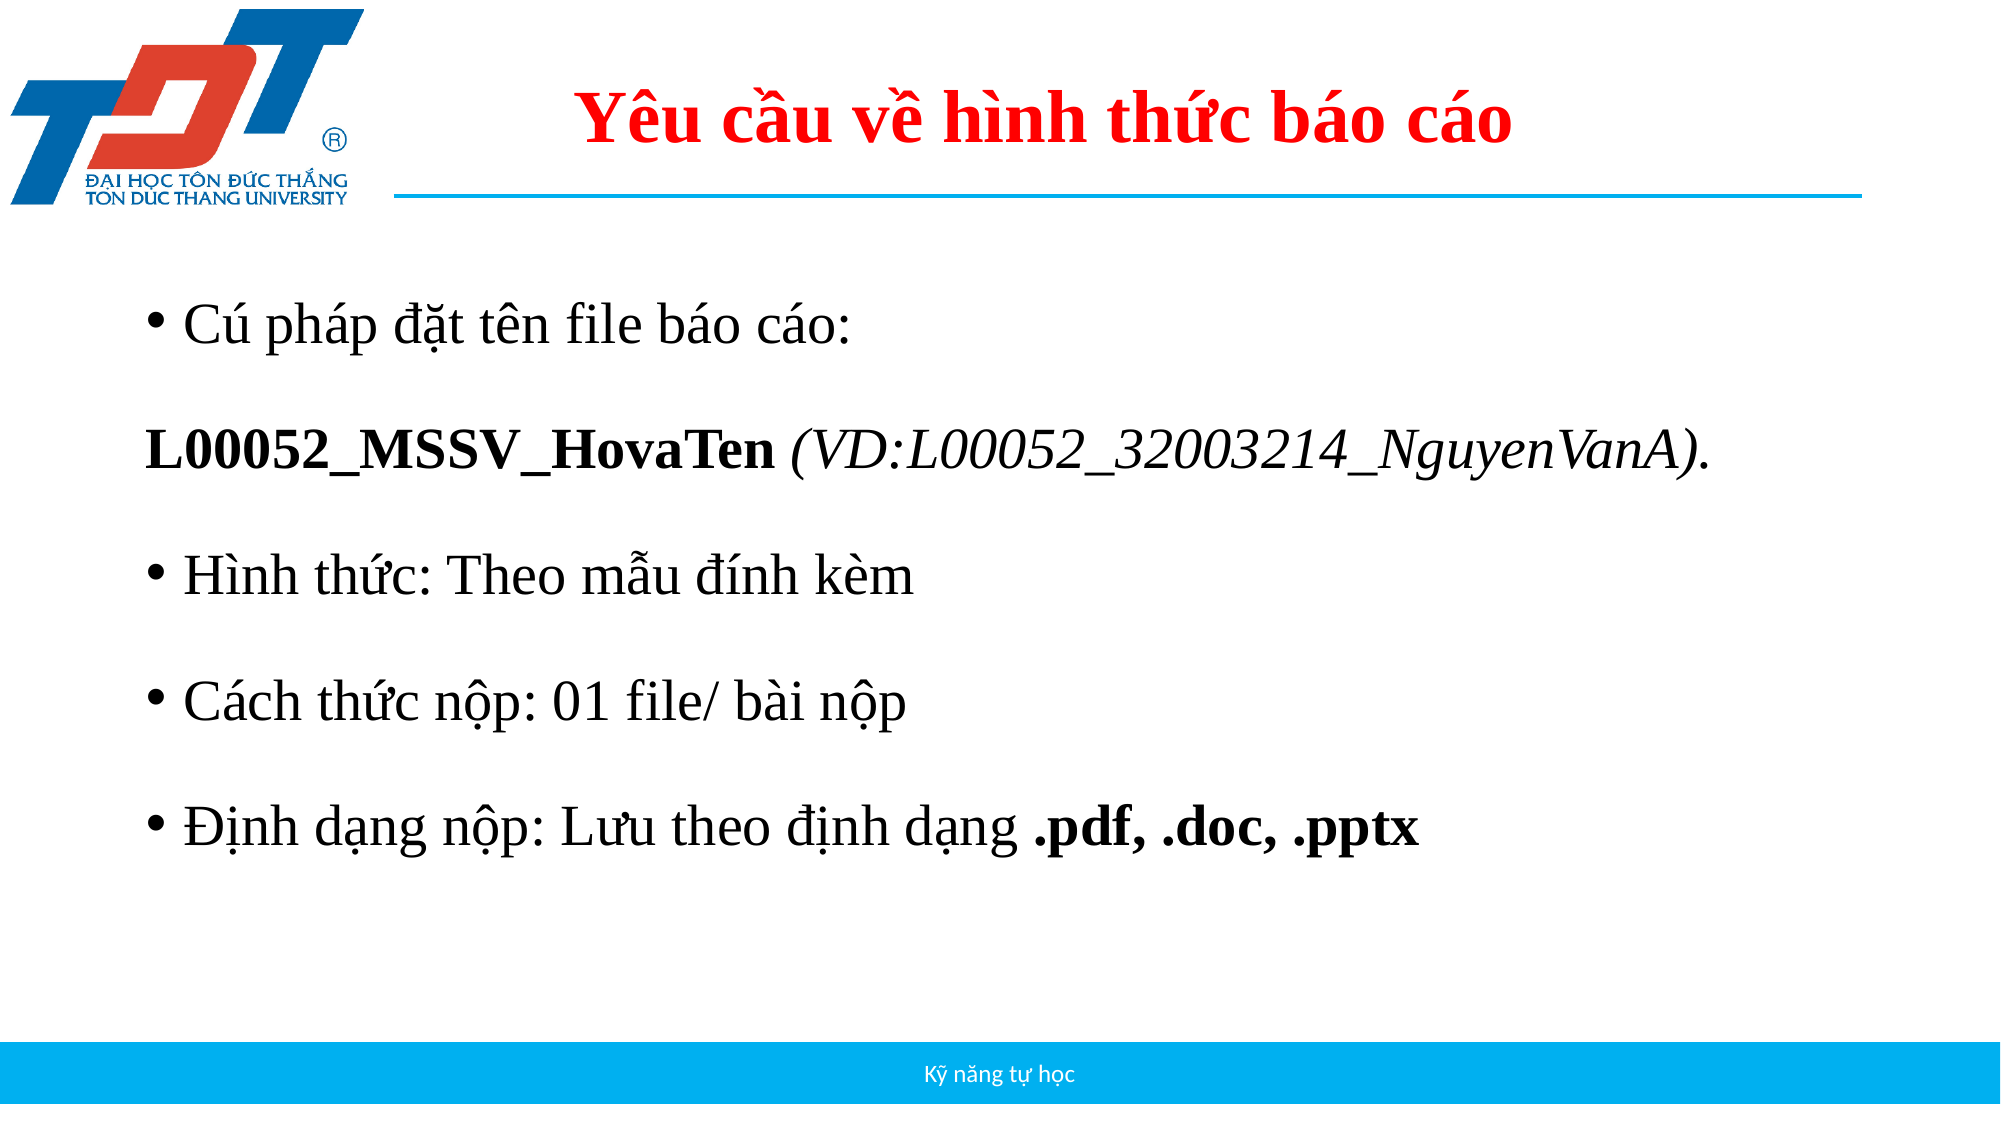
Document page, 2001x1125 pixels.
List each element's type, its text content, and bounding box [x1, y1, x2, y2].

picture [10, 9, 364, 205]
text_box Cú pháp đặt tên file báo cáo: L00052_MSSV_HovaTen (VD:L00052_32003214_NguyenVanA). Hình thức: Theo mẫu đính kèm Cách thức nộp: 01 file/ bài nộp Định dạng nộp: Lưu theo định dạng .pdf, .doc, .pptx [130, 242, 1937, 958]
text_box Yêu cầu về hình thức báo cáo [369, 62, 1720, 175]
footer Kỹ năng tự học [662, 1042, 1338, 1103]
